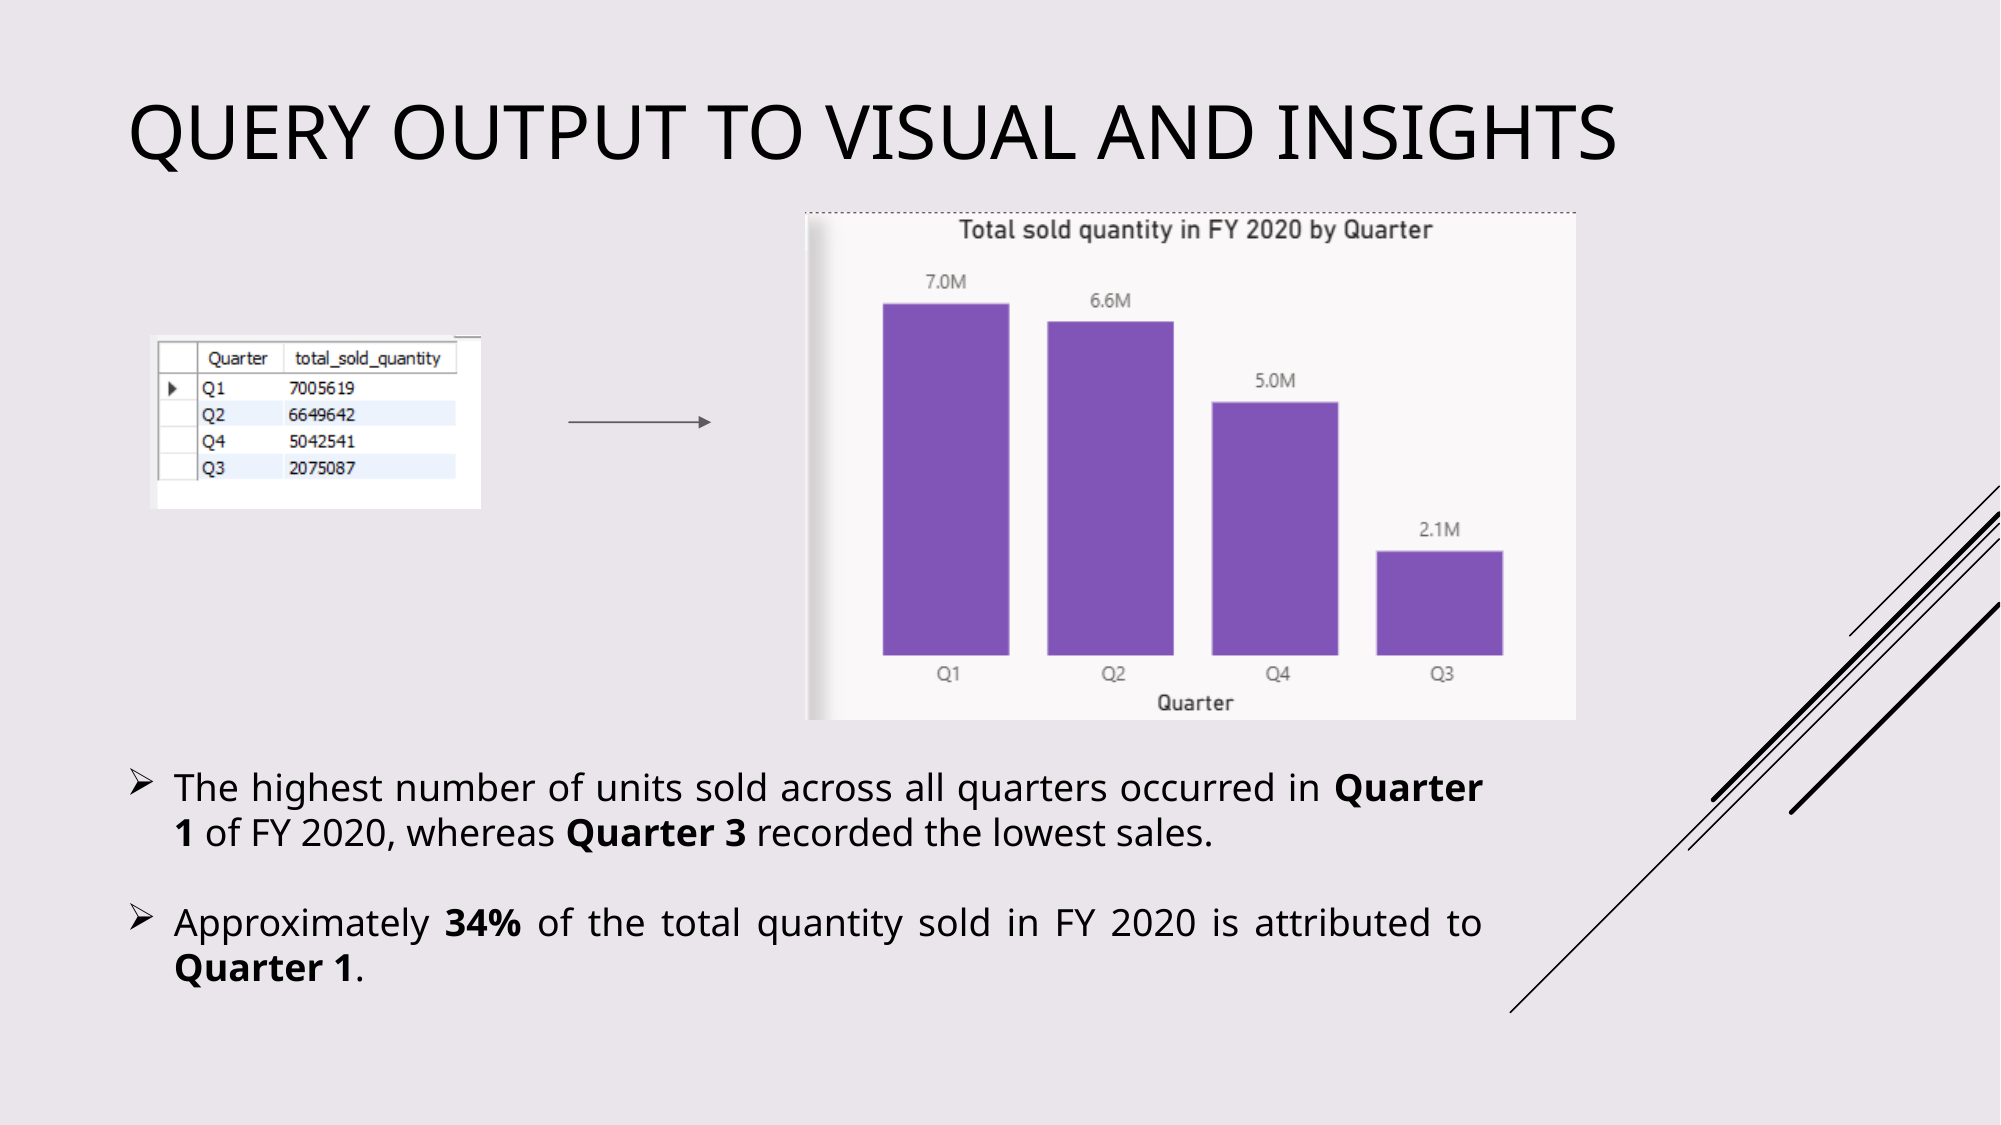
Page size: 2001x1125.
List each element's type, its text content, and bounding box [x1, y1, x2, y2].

list [112, 213, 1947, 1083]
title Query output to visual and insights [112, 5, 1664, 213]
picture [150, 335, 481, 510]
text_box The highest number of units sold across all quarters occurred in Quarter 1 of FY 2020, whereas Quarter 3 recorded the lowest sales. Approximately 34% of the total quantity sold in FY 2020 is attributed to Quarter 1. [112, 757, 1499, 997]
picture [805, 212, 1576, 720]
